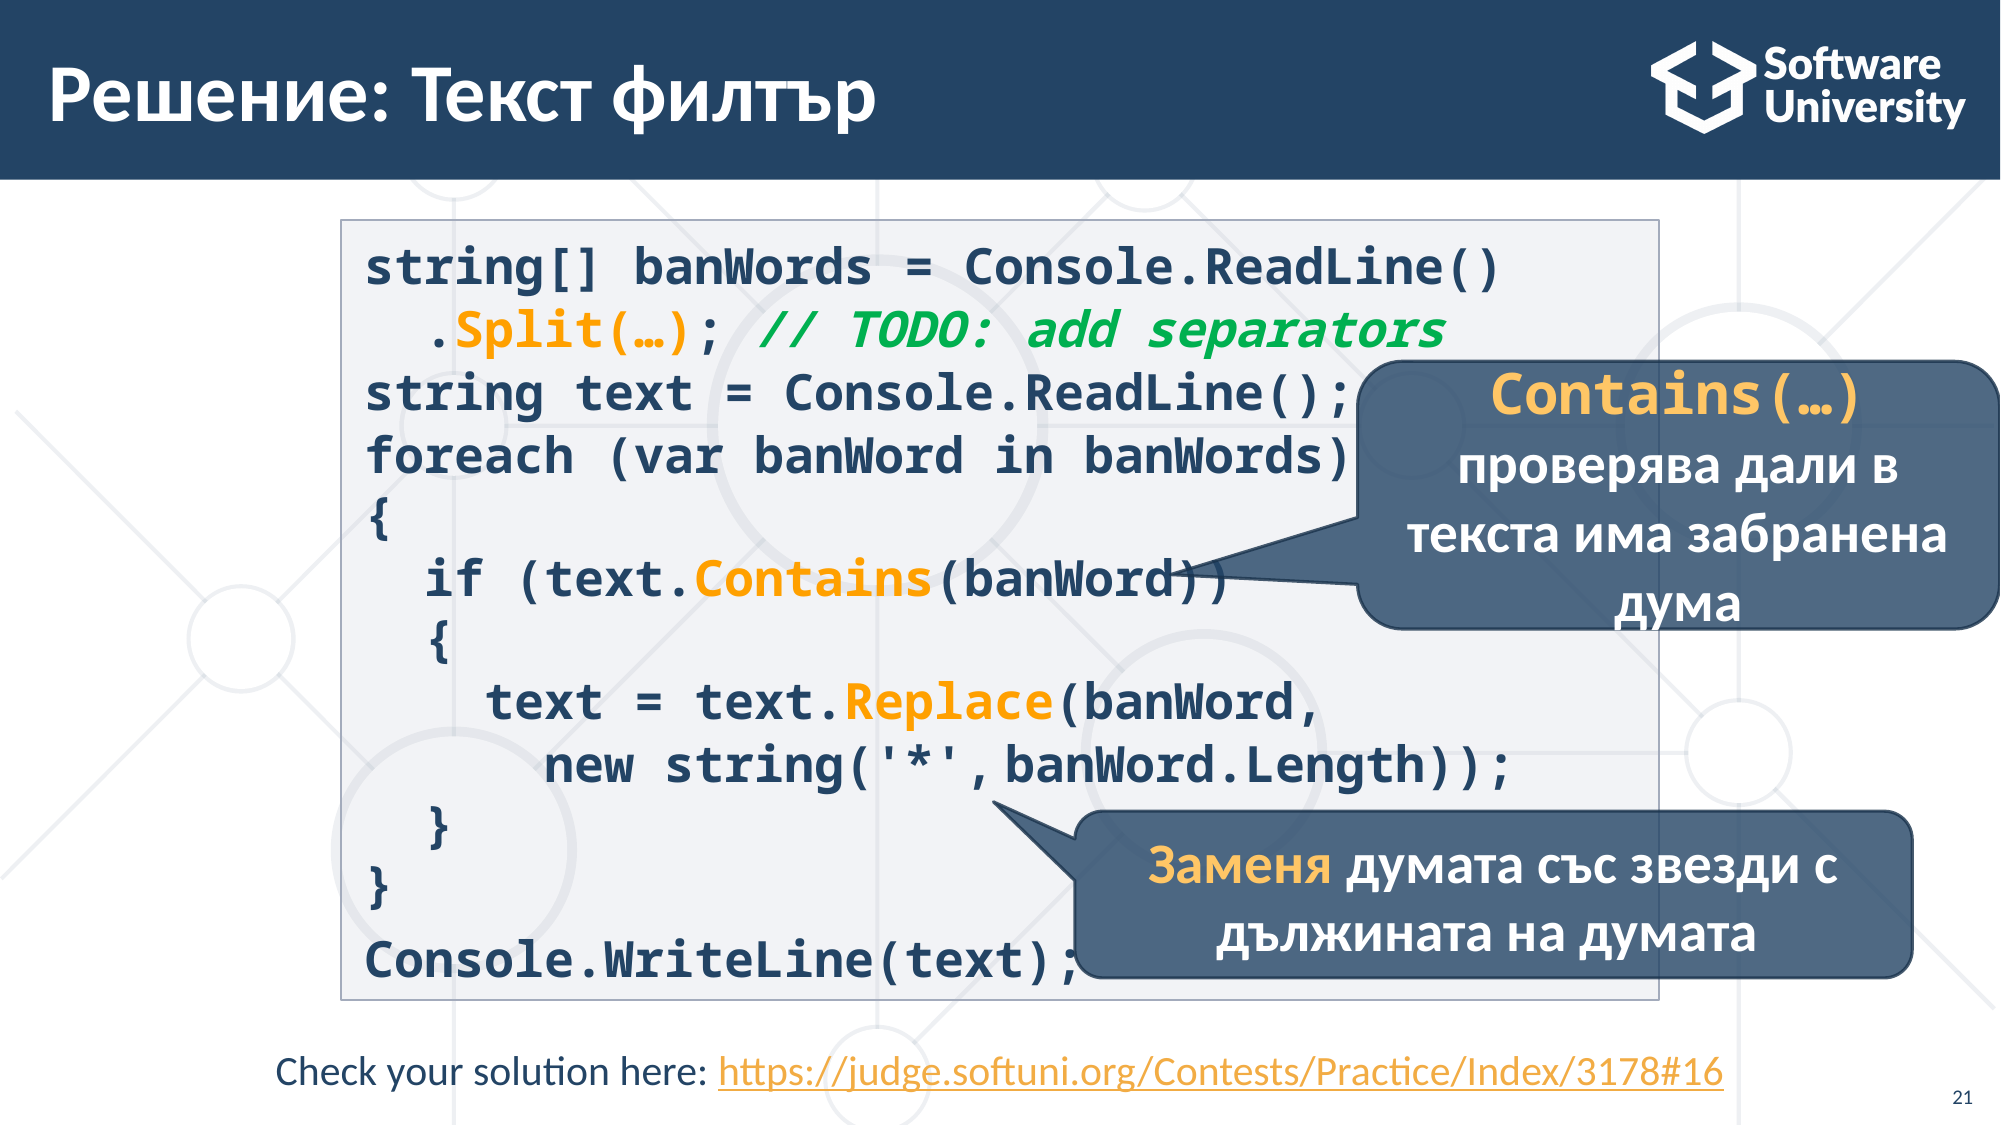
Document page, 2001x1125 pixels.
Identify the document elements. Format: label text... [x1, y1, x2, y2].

slide_number 21 [1927, 1067, 1989, 1117]
picture [1651, 41, 1966, 134]
text_box Заменя думата със звезди с дължината на думата [991, 799, 1915, 980]
text_box Contains(…) проверява дали в текста има забранена дума [1168, 359, 2000, 632]
text_box string[] banWords = Console.ReadLine() .Split(…); // TODO: add separators string text = Console.ReadLine(); foreach (var banWord in banWords) { if (text.Contains(banWord)) { text = text.Replace(banWord, new string('*', banWord.Length)); } } Console.WriteLine(text); [340, 219, 1660, 1000]
title Решение: Текст филтър [31, 16, 1625, 162]
text_box Check your solution here: https://judge.softuni.org/Contests/Practice/Index/3178#16 [131, 1036, 1869, 1102]
